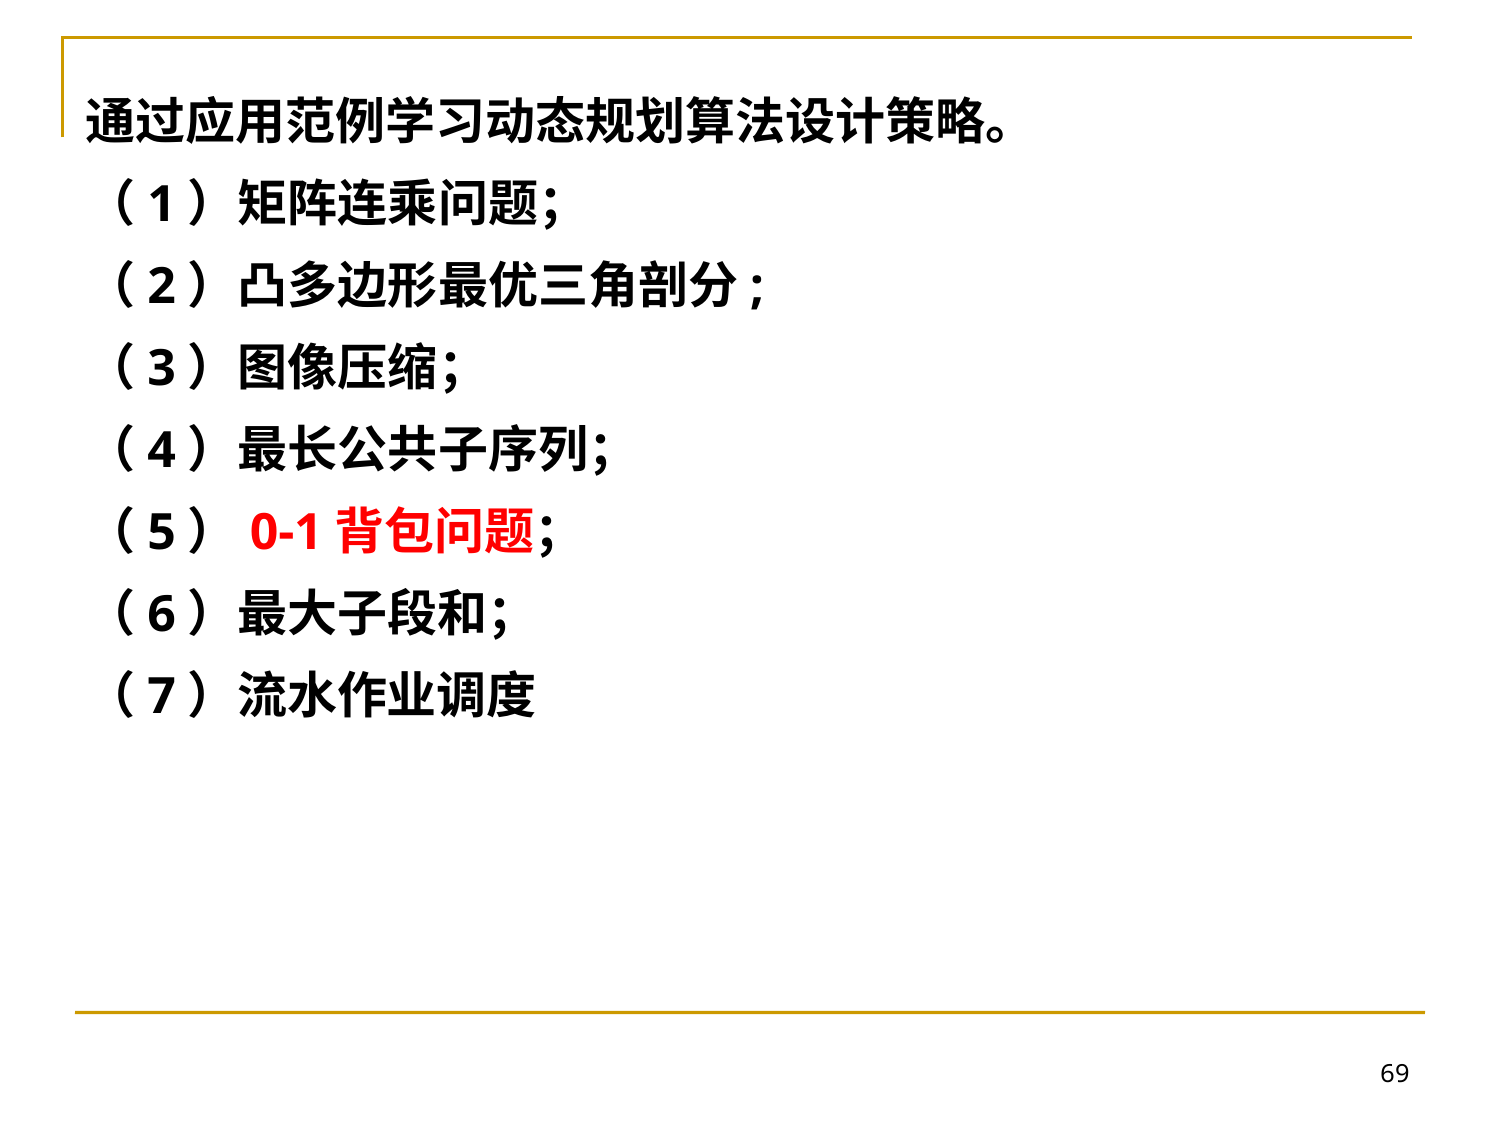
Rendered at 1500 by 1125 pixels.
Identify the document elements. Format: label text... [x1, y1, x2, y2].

slide_number 69 [1074, 1023, 1426, 1100]
list 通过应用范例学习动态规划算法设计策略。 （1）矩阵连乘问题； （2）凸多边形最优三角剖分; （3）图像压缩； （4）最长公共子序列； （5）0-1背包问题； （6）最大子段和； （7）流水作业调度 [70, 70, 1421, 1009]
